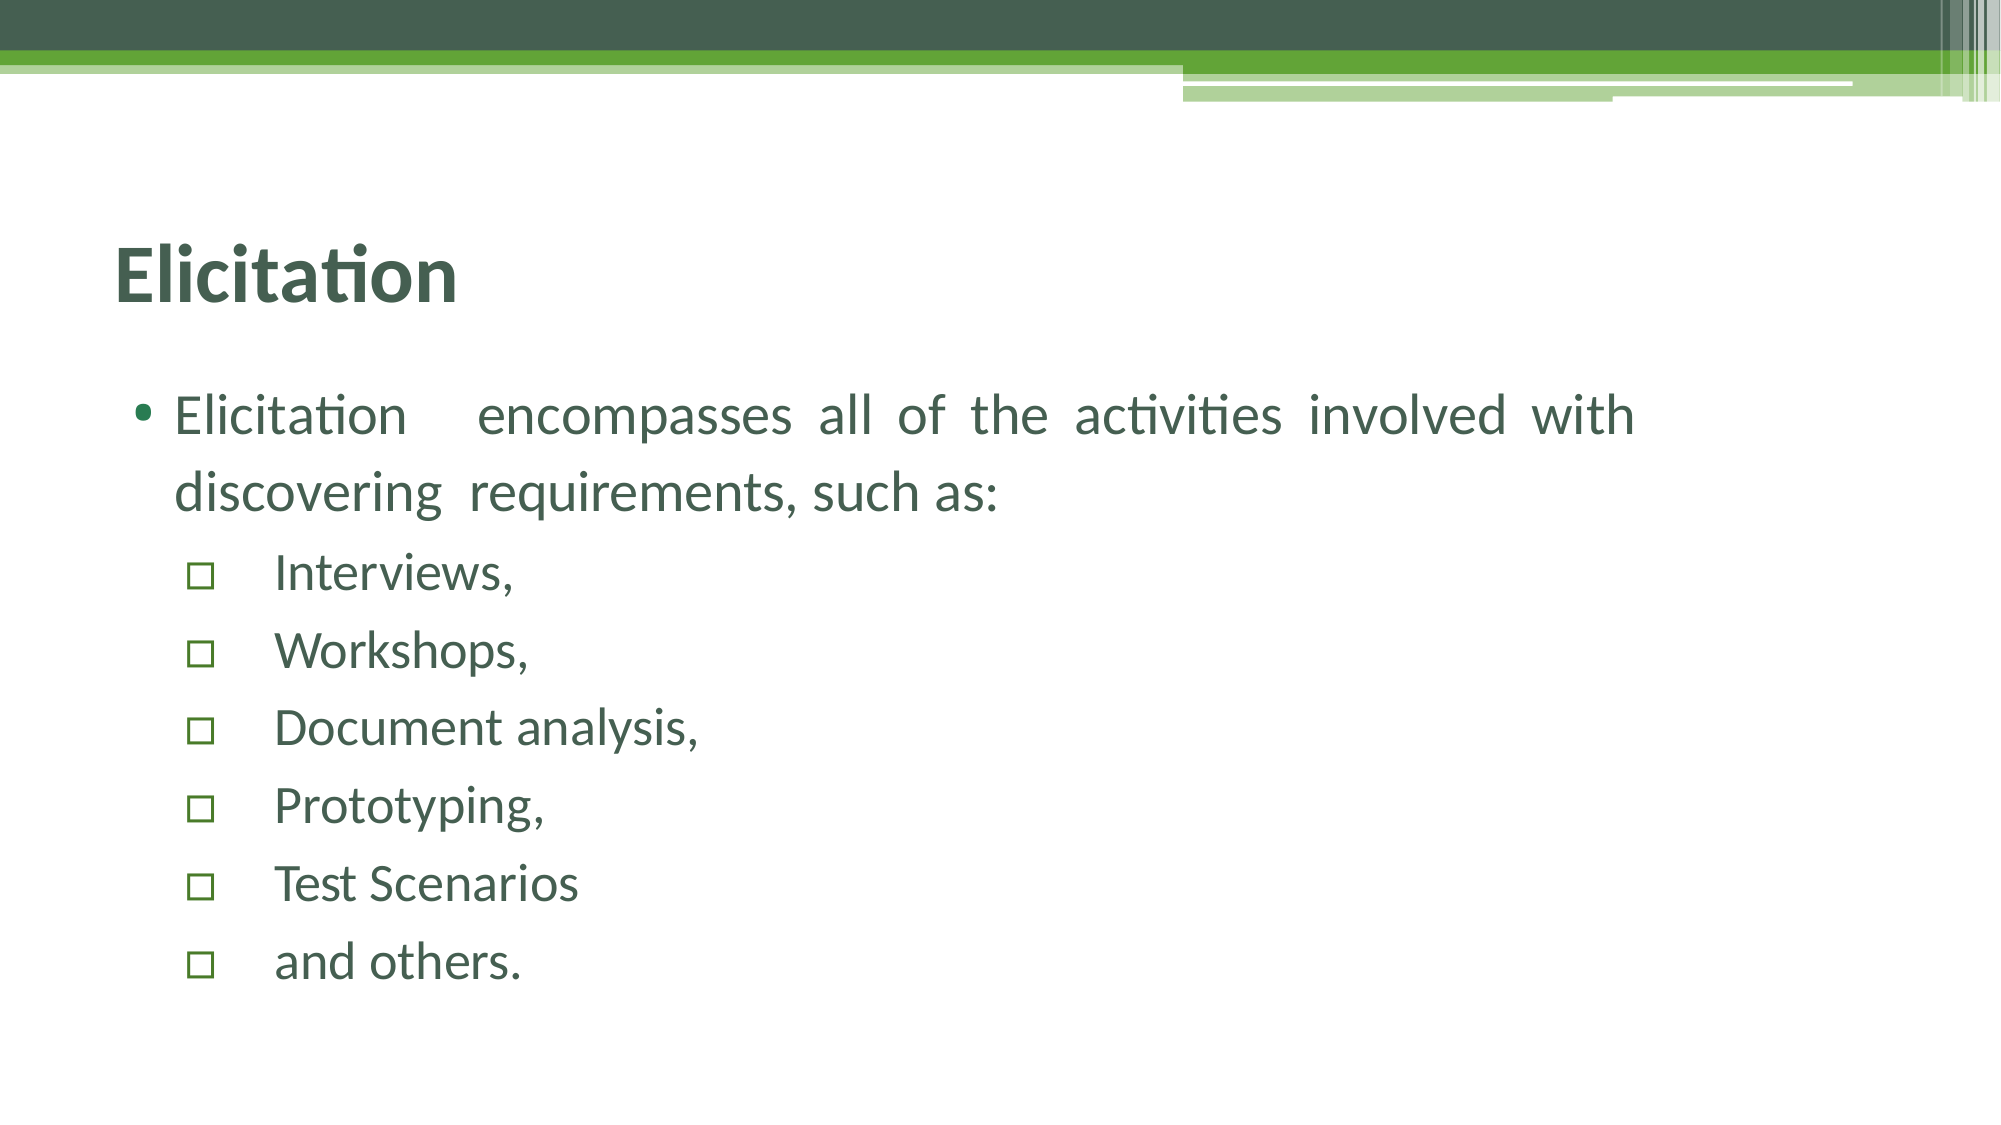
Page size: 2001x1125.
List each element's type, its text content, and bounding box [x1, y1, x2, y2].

title Elicitation [112, 217, 461, 408]
text_box Elicitation encompasses all of the activities involved with discovering requirements, such as: ▫ Interviews, ▫ Workshops, ▫ Document analysis, ▫ Prototyping, ▫ Test Scenarios ▫ and others. [130, 366, 1888, 990]
